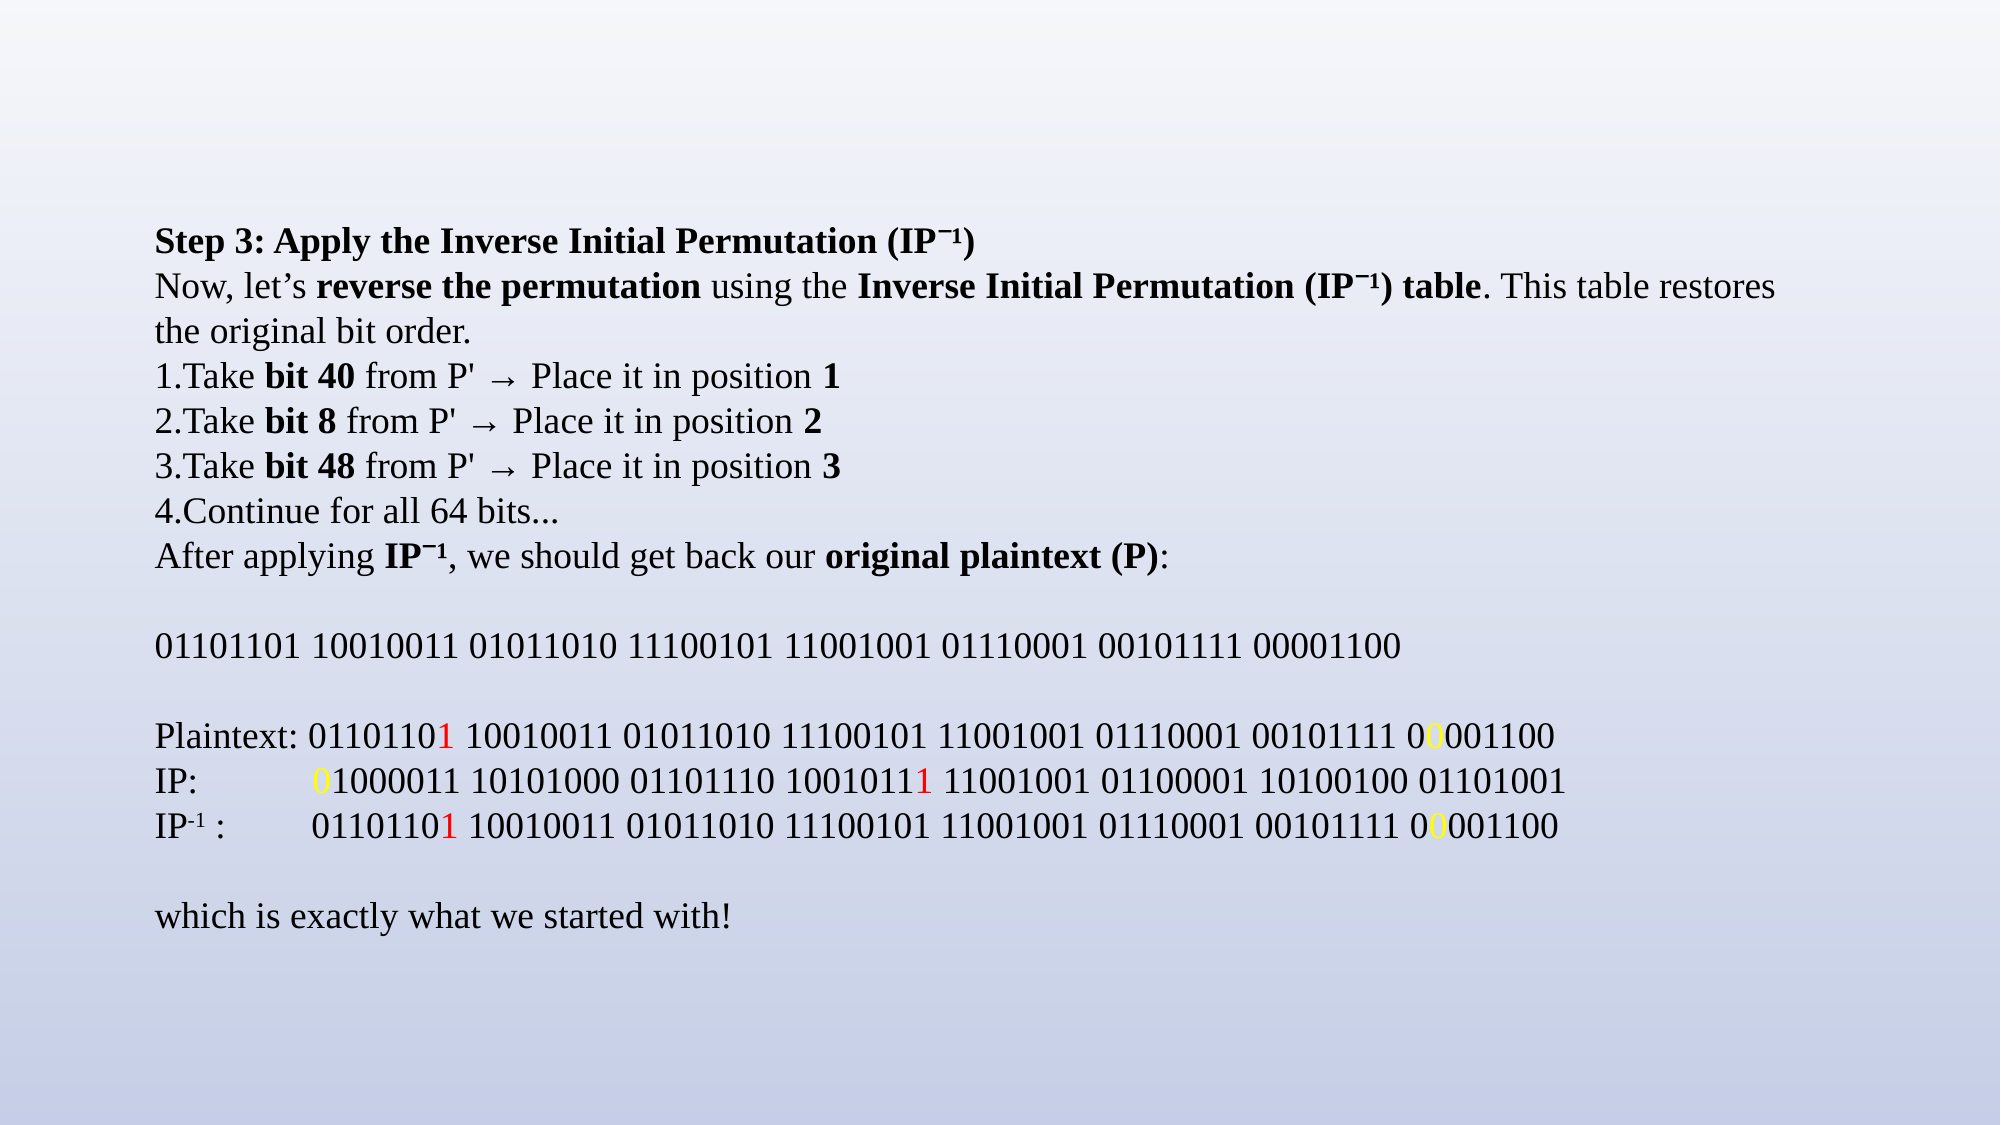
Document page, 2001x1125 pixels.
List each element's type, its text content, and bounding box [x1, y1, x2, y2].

list Step 3: Apply the Inverse Initial Permutation (IP⁻¹) Now, let’s reverse the permutation using the Inverse Initial Permutation (IP⁻¹) table. This table restores the original bit order. Take bit 40 from P' → Place it in position 1 Take bit 8 from P' → Place it in position 2 Take bit 48 from P' → Place it in position 3 Continue for all 64 bits... After applying IP⁻¹, we should get back our original plaintext (P): 01101101 10010011 01011010 11100101 11001001 01110001 00101111 00001100 Plaintext: 01101101 10010011 01011010 11100101 11001001 01110001 00101111 00001100 IP: 01000011 10101000 01101110 10010111 11001001 01100001 10100100 01101001 IP-1 : 01101101 10010011 01011010 11100101 11001001 01110001 00101111 00001100 which is exactly what we started with! [139, 208, 1837, 944]
